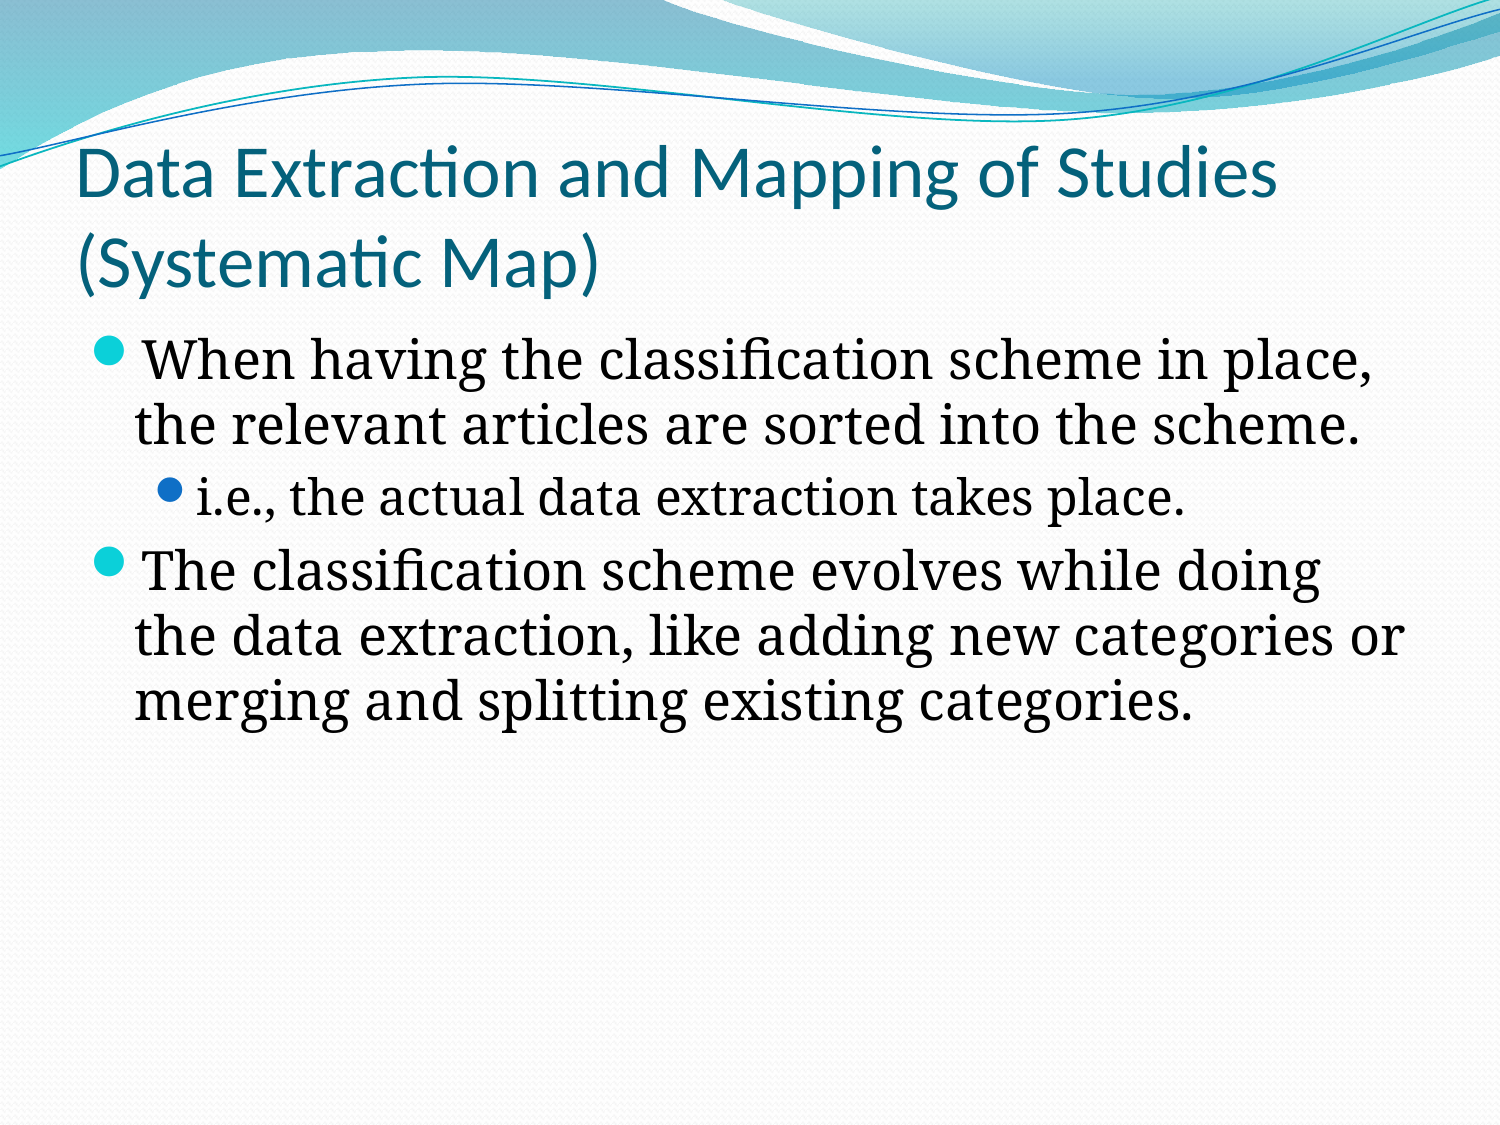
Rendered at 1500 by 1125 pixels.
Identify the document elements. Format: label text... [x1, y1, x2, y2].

list When having the classiﬁcation scheme in place, the relevant articles are sorted into the scheme. i.e., the actual data extraction takes place. The classiﬁcation scheme evolves while doing the data extraction, like adding new categories or merging and splitting existing categories. [75, 317, 1425, 1038]
title Data Extraction and Mapping of Studies (Systematic Map) [75, 115, 1425, 303]
